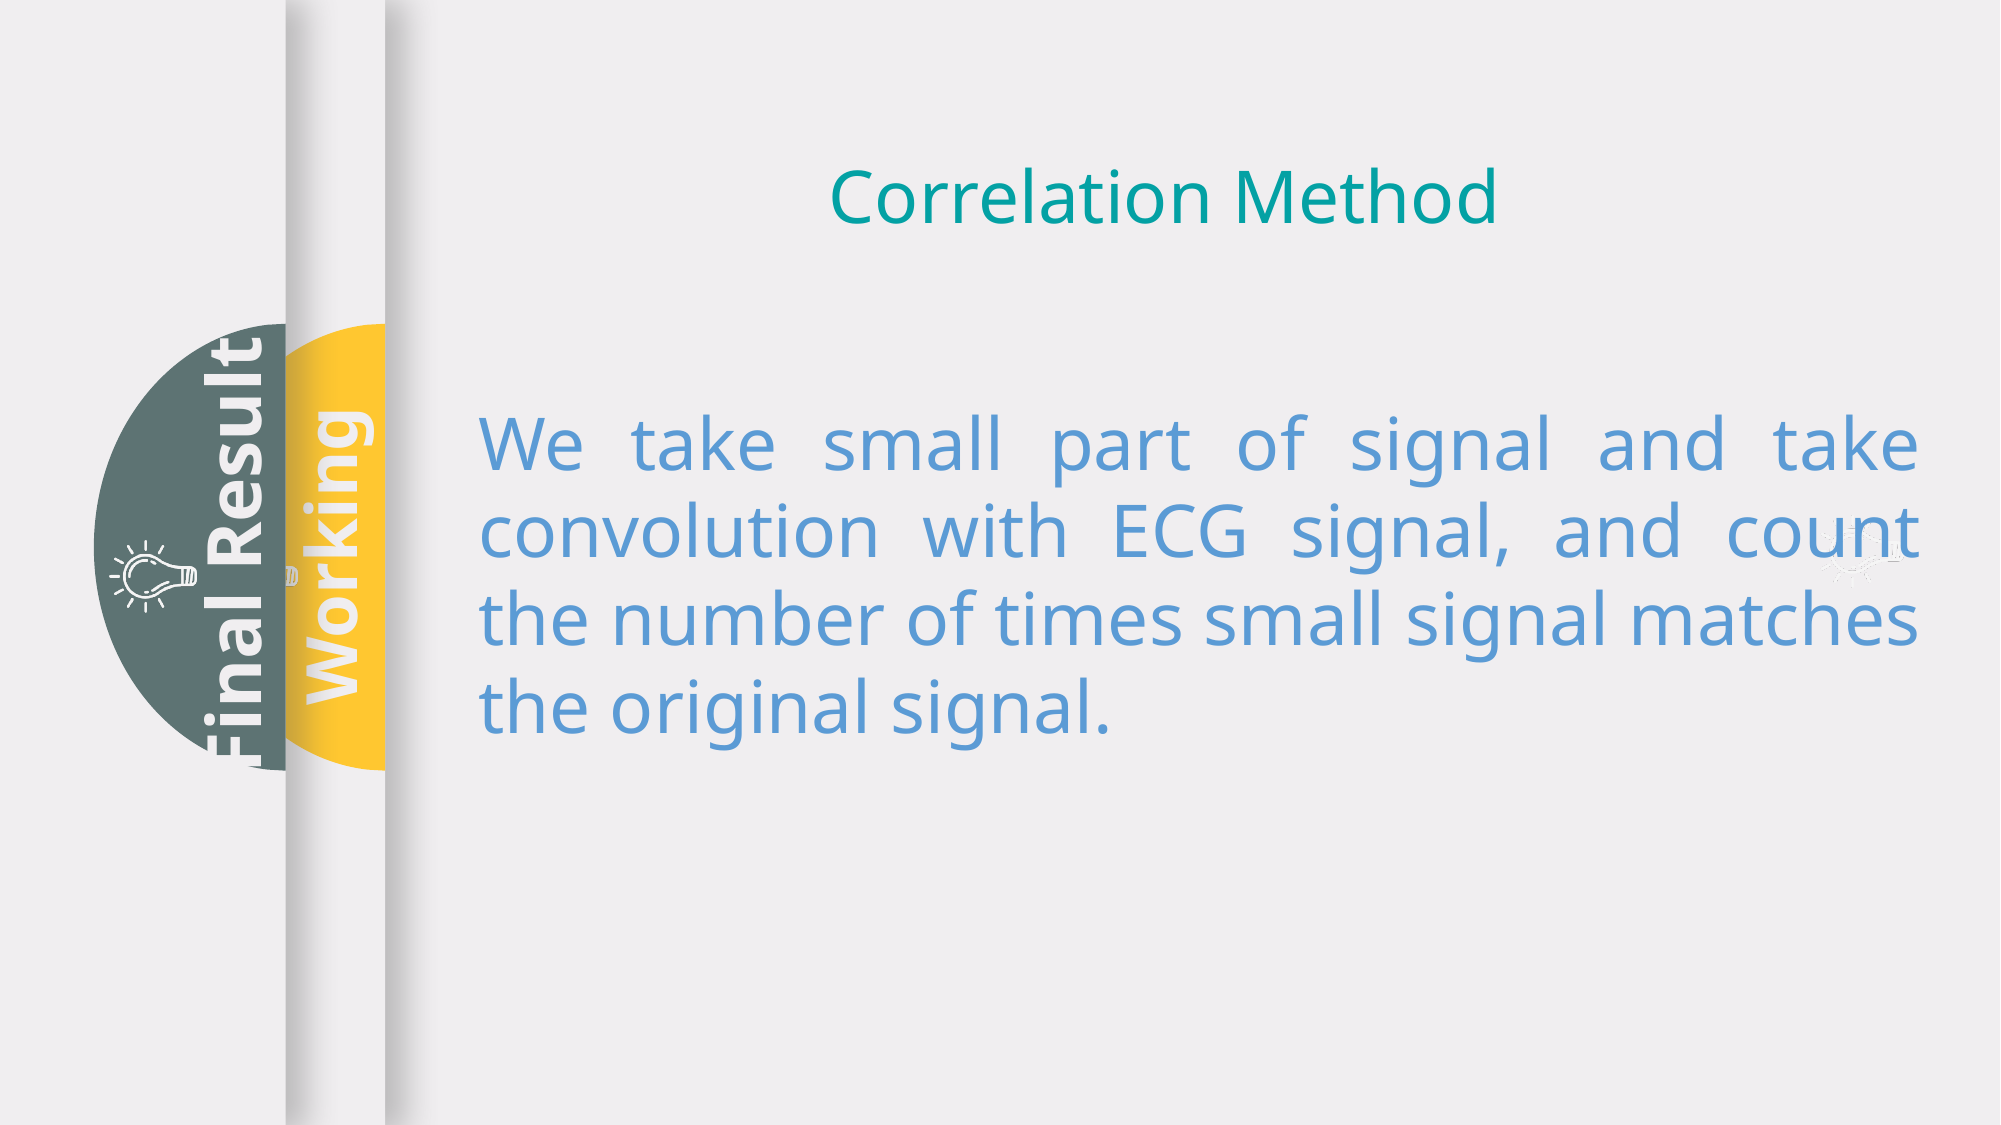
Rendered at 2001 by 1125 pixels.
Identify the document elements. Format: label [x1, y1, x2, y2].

text_box [286, 0, 386, 1125]
text_box [386, 0, 2000, 1125]
text_box [0, 0, 286, 1125]
